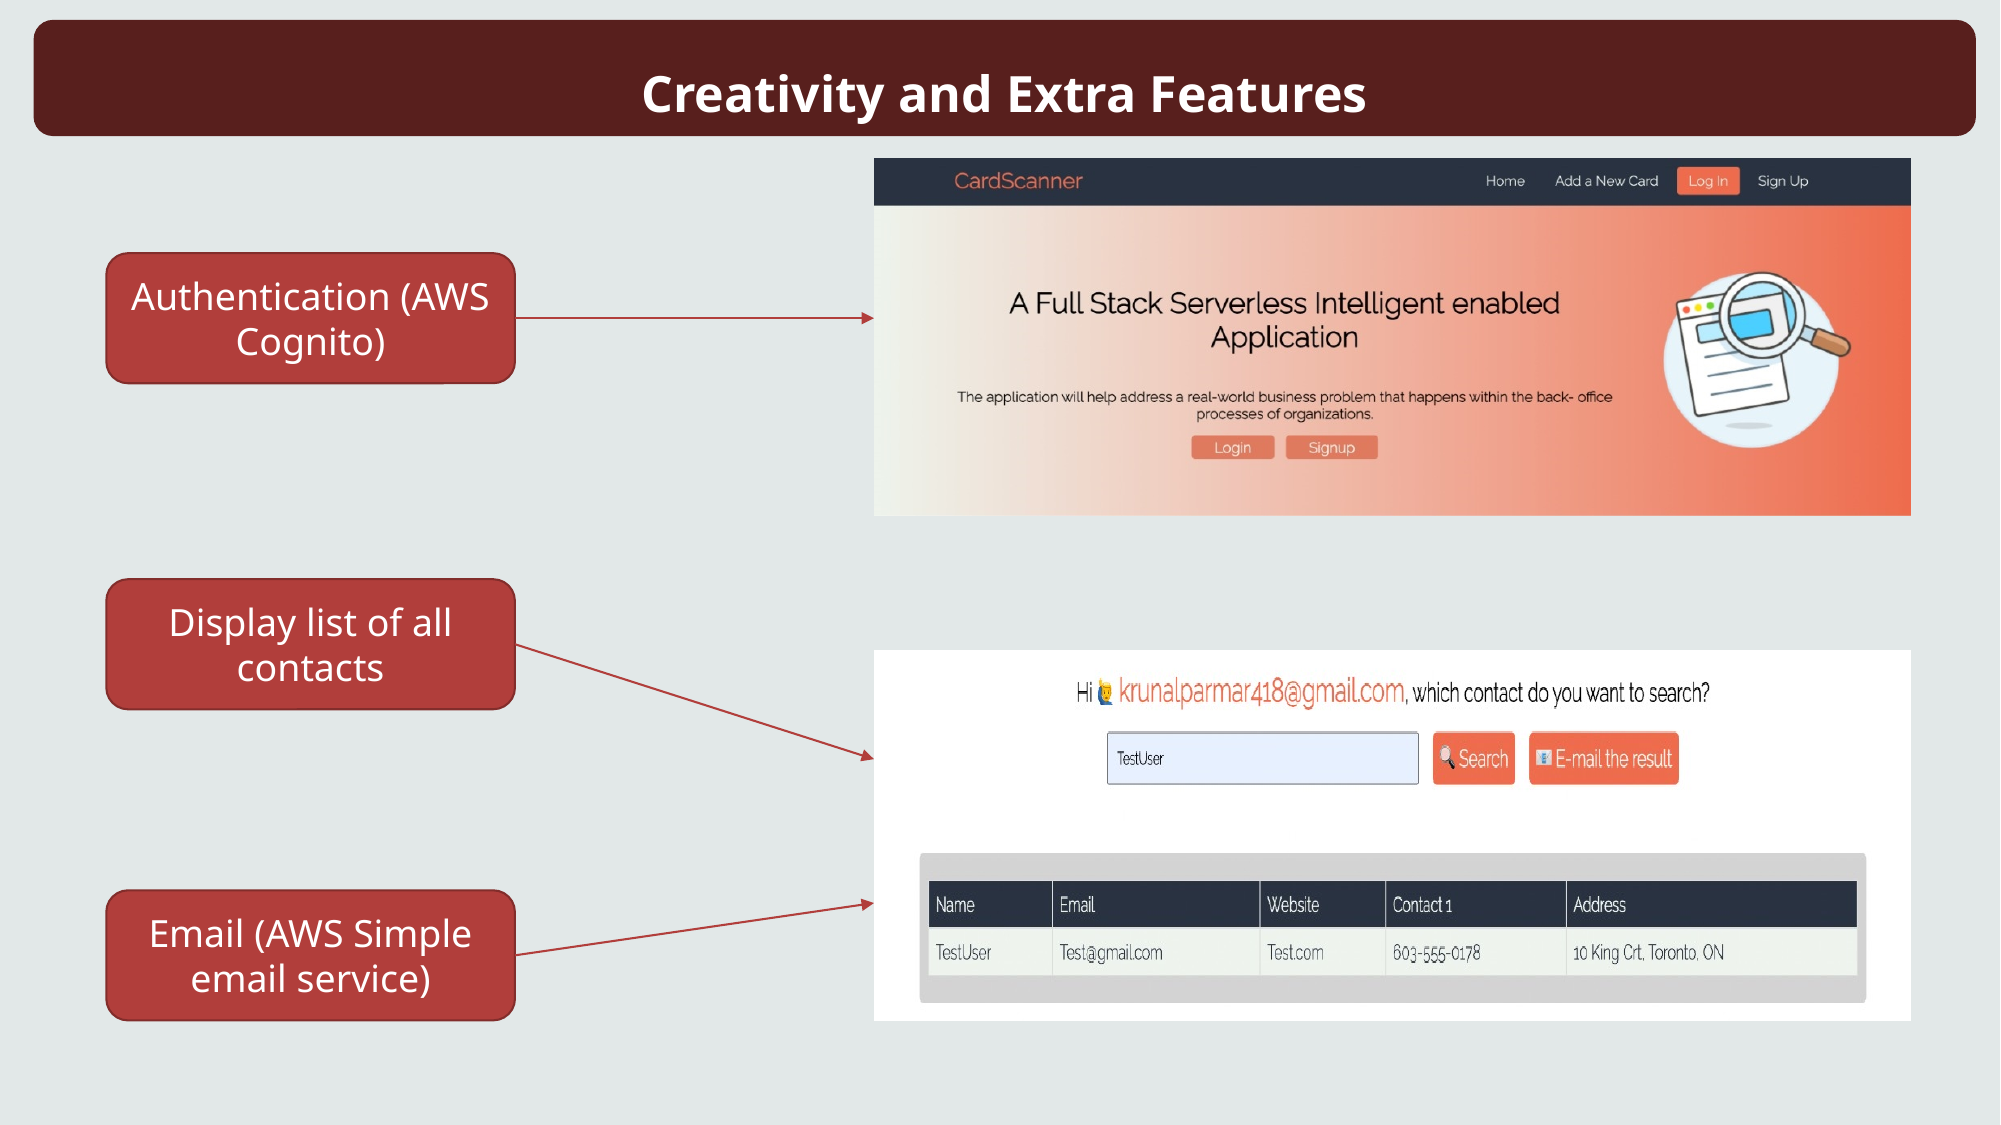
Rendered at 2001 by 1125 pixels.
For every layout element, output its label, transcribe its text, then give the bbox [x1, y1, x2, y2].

text_box Email (AWS Simple email service) [105, 889, 516, 1022]
text_box Display list of all contacts [105, 578, 516, 711]
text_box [514, 902, 875, 956]
text_box Authentication (AWS Cognito) [105, 252, 516, 385]
text_box Creativity and Extra Features [33, 19, 1976, 137]
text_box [514, 643, 875, 760]
picture [873, 650, 1911, 1021]
picture [873, 157, 1911, 517]
